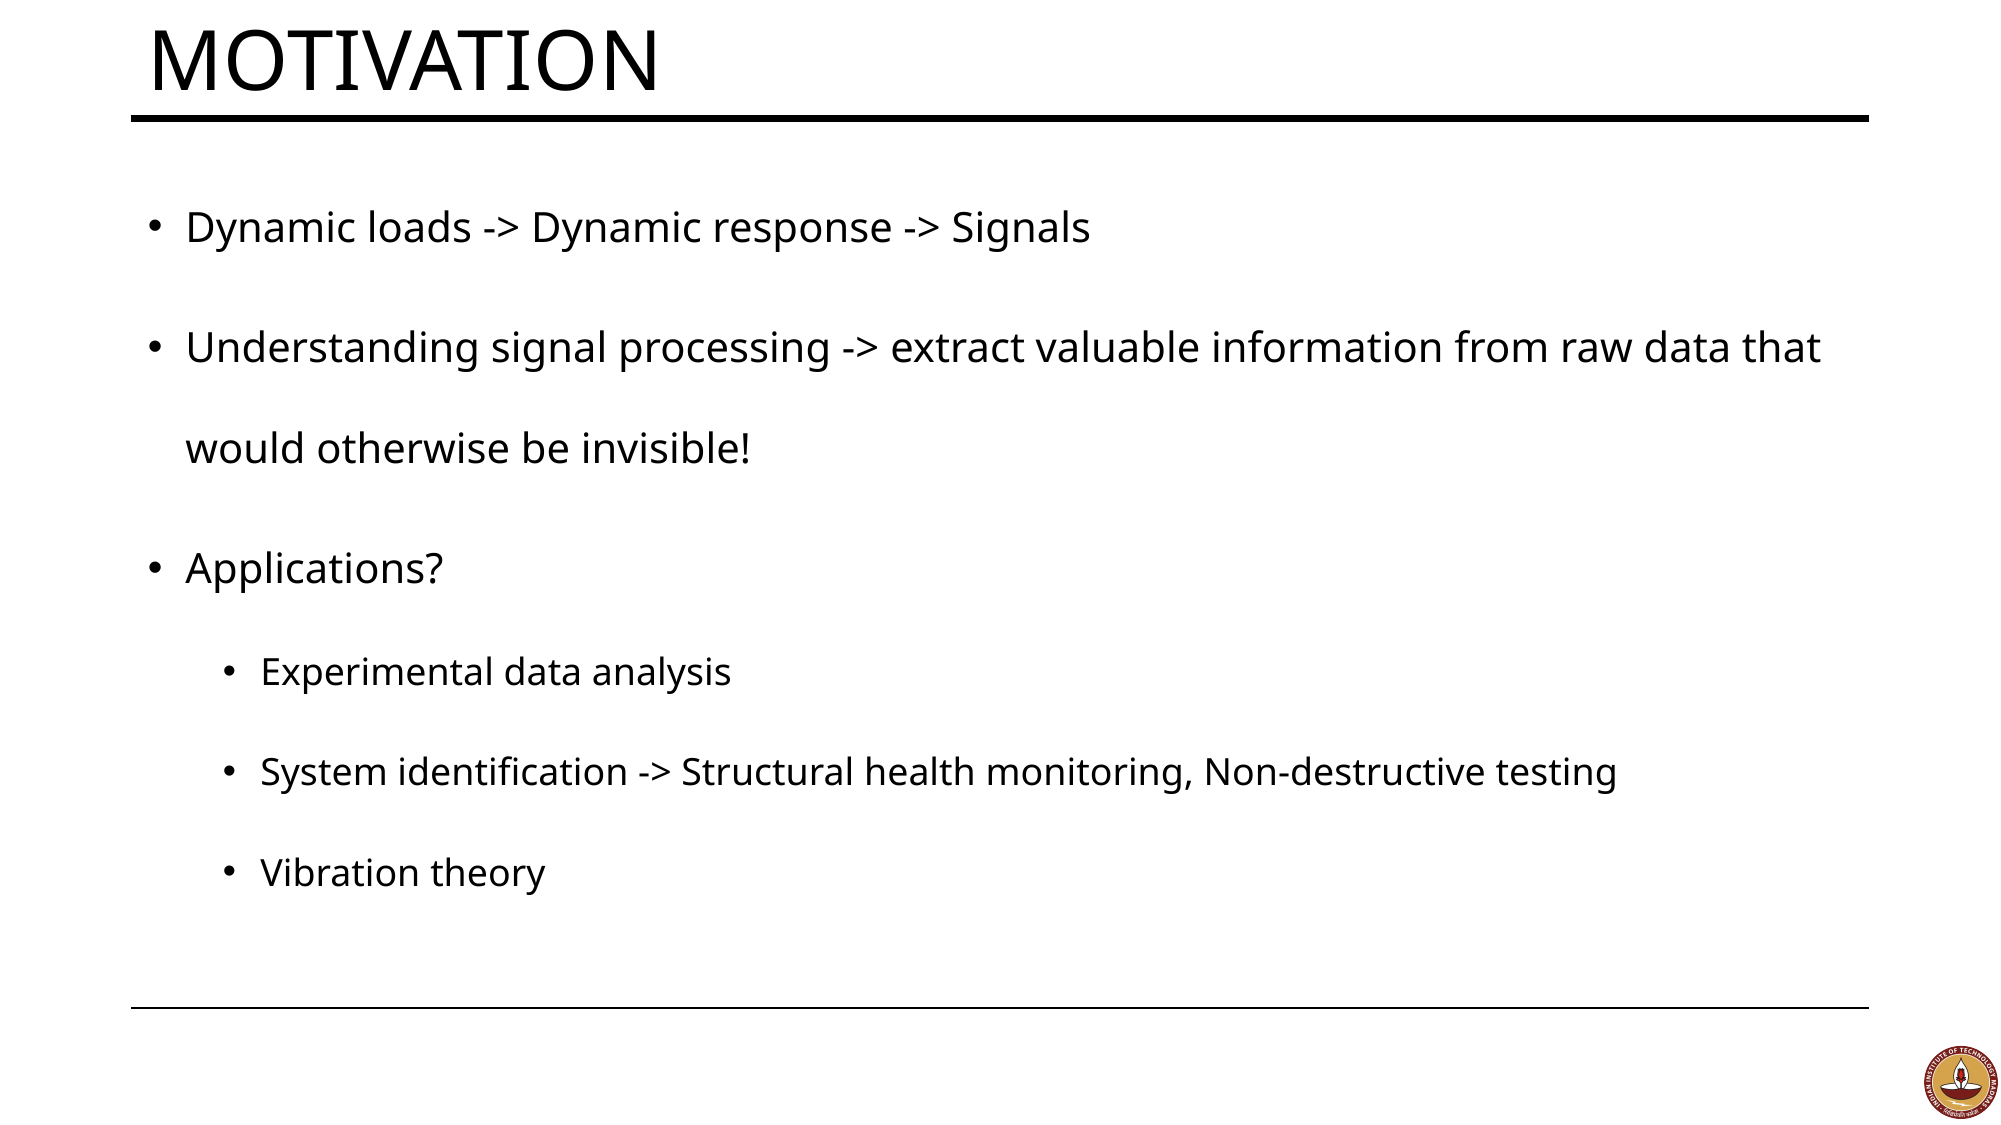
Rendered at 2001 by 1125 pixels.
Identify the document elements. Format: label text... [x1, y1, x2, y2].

title Motivation [132, 0, 1869, 122]
picture [1923, 1042, 1999, 1121]
list Dynamic loads -> Dynamic response -> Signals Understanding signal processing -> extract valuable information from raw data that would otherwise be invisible! Applications? Experimental data analysis System identification -> Structural health monitoring, Non-destructive testing Vibration theory [132, 142, 1869, 992]
